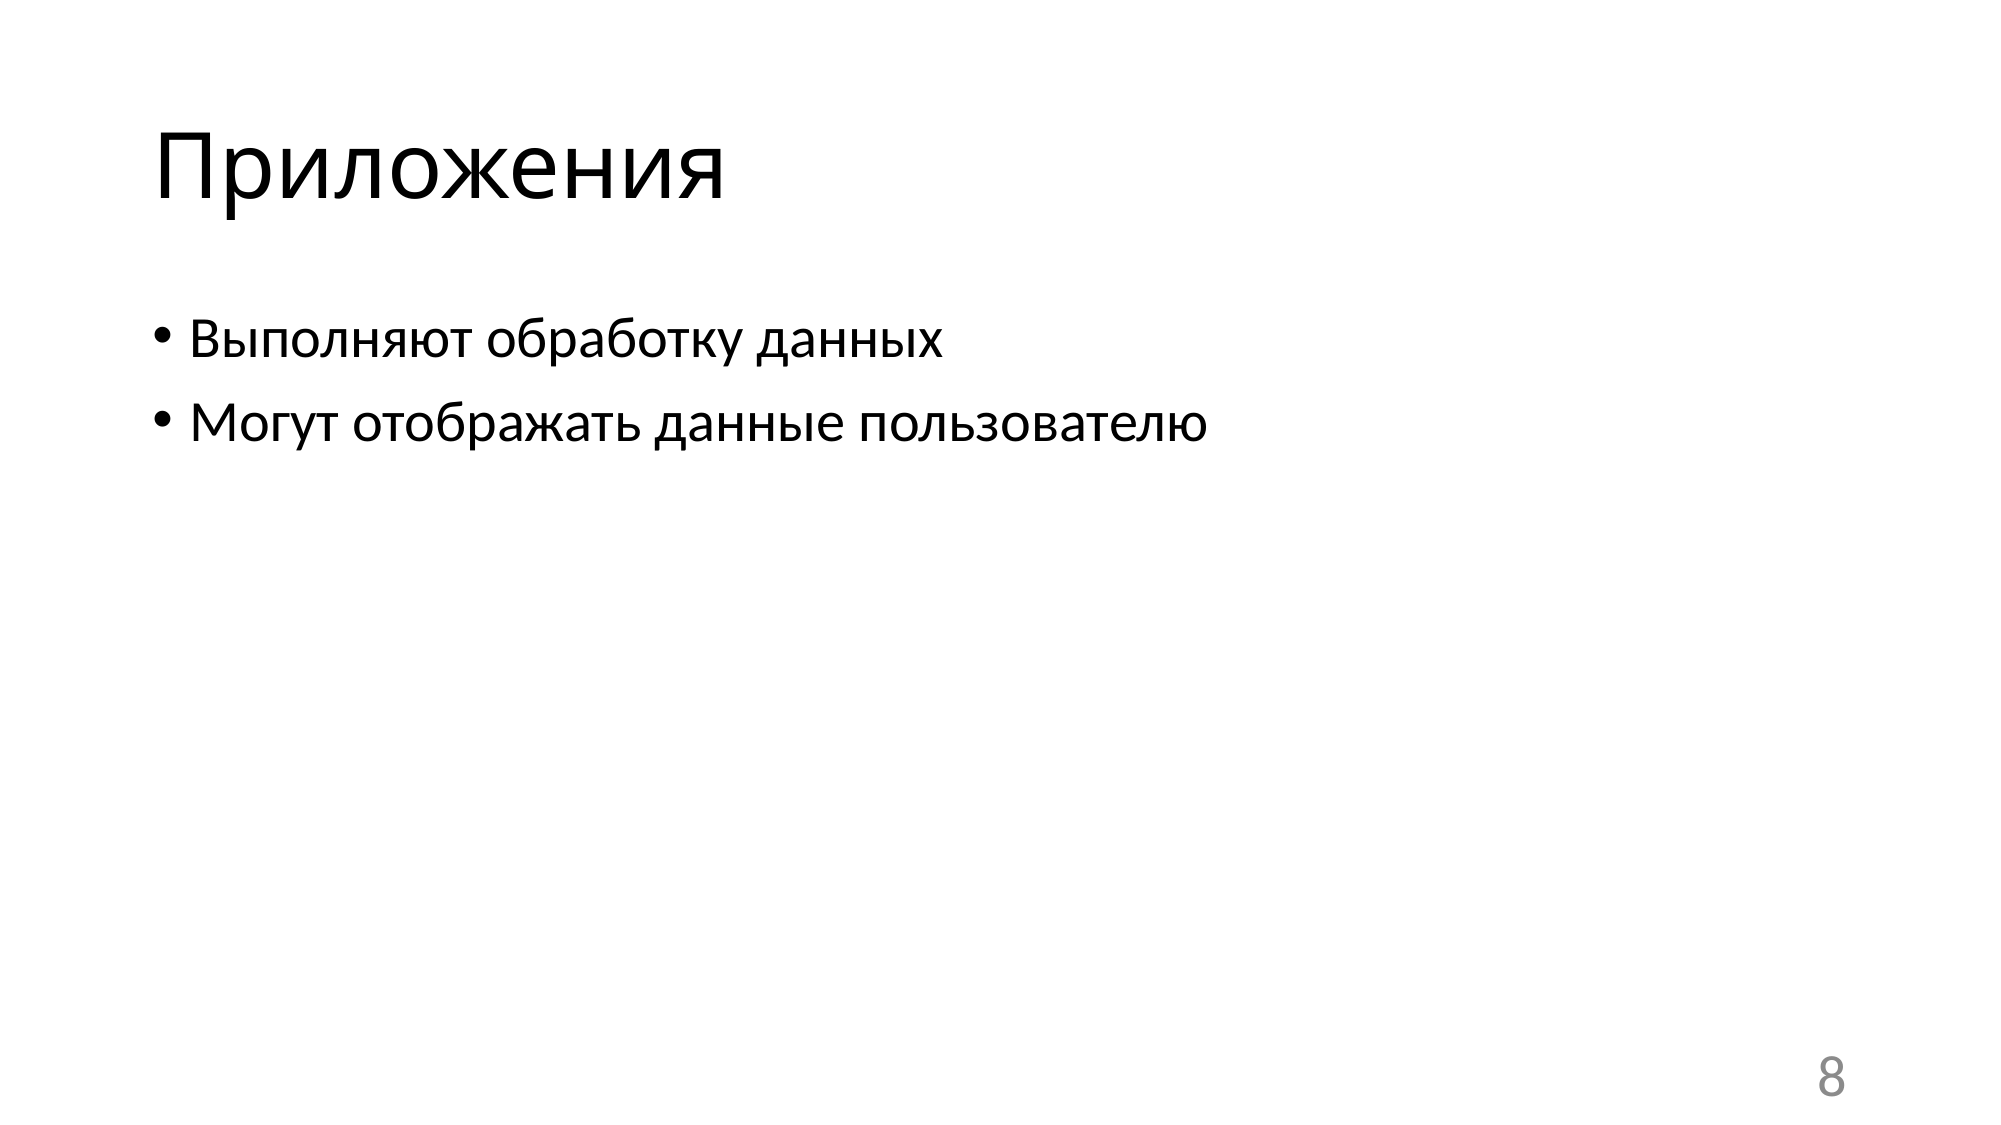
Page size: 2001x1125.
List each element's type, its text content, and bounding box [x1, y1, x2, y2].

title Приложения [137, 59, 1863, 278]
list Выполняют обработку данных Могут отображать данные пользователю [137, 299, 1863, 1014]
slide_number 8 [1412, 1042, 1863, 1103]
